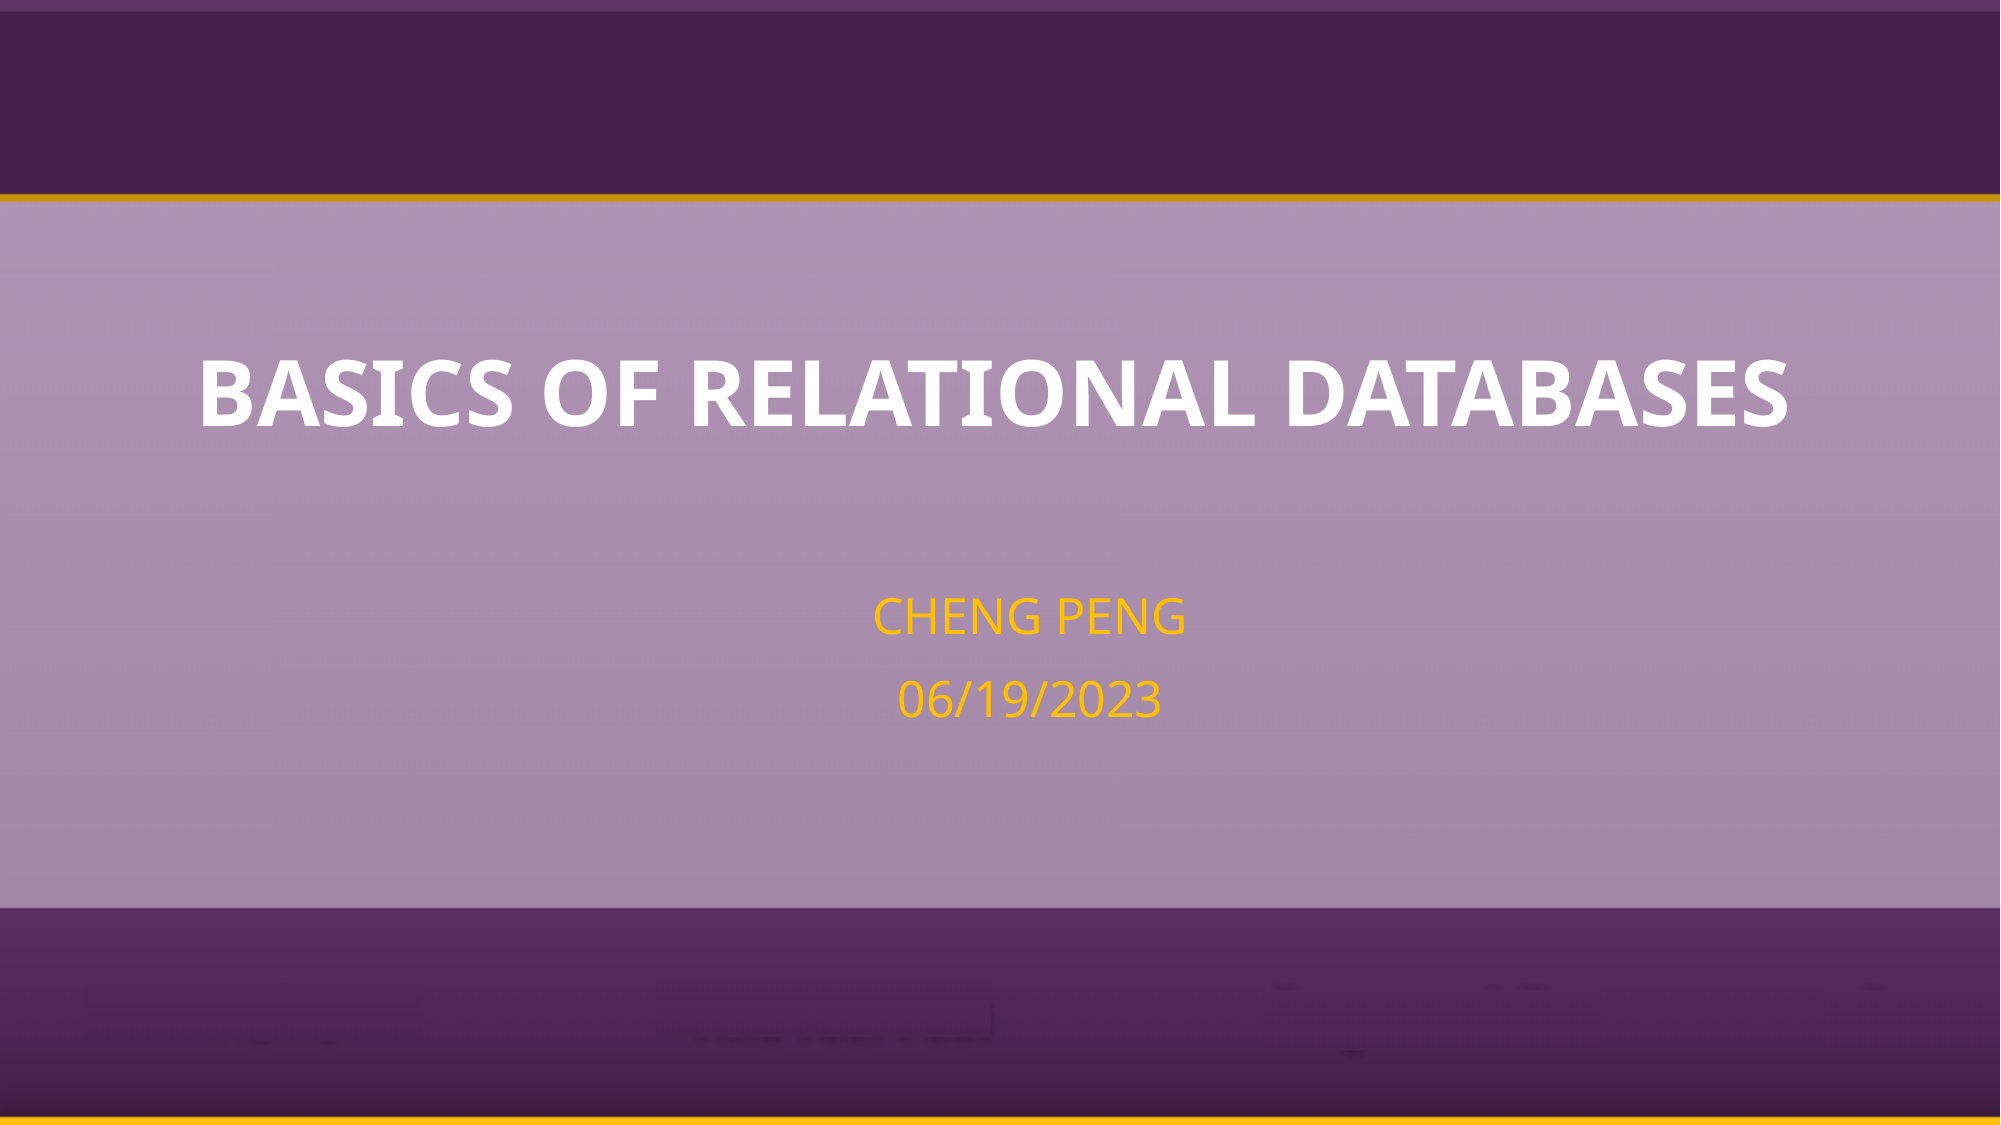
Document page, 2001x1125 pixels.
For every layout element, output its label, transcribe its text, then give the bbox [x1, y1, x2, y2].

title Basics of Relational databases [92, 266, 1897, 453]
text_box Cheng Peng 06/19/2023 [566, 577, 1495, 760]
picture [0, 0, 2000, 1125]
